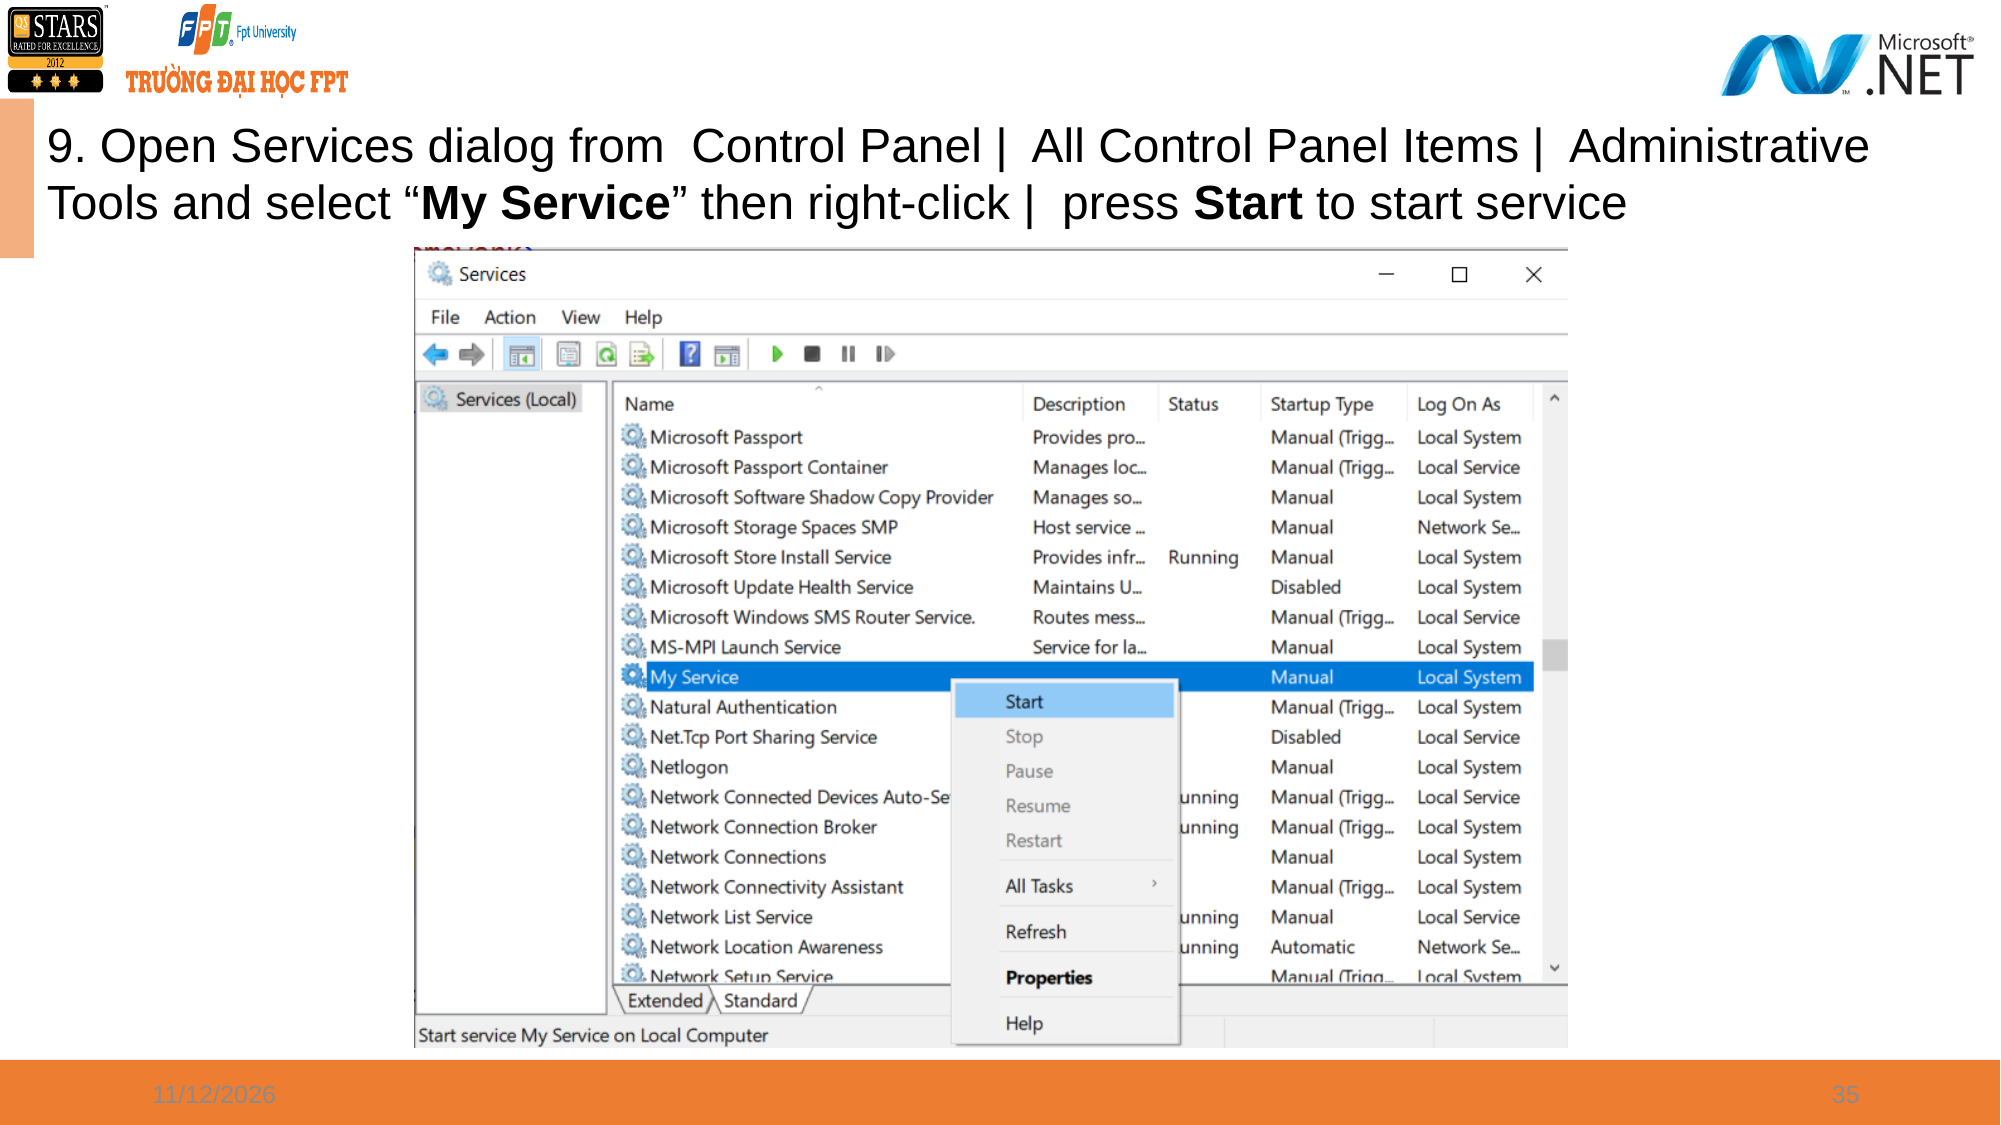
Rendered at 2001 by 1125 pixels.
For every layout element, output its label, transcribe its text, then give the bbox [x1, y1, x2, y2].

picture [1685, 0, 2001, 129]
text_box 9. Open Services dialog from Control Panel | All Control Panel Items | Administrative Tools and select “My Service” then right-click | press Start to start service [32, 107, 1958, 237]
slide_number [137, 1063, 588, 1123]
picture [414, 247, 1568, 1048]
slide_number 35 [1424, 1063, 1875, 1123]
